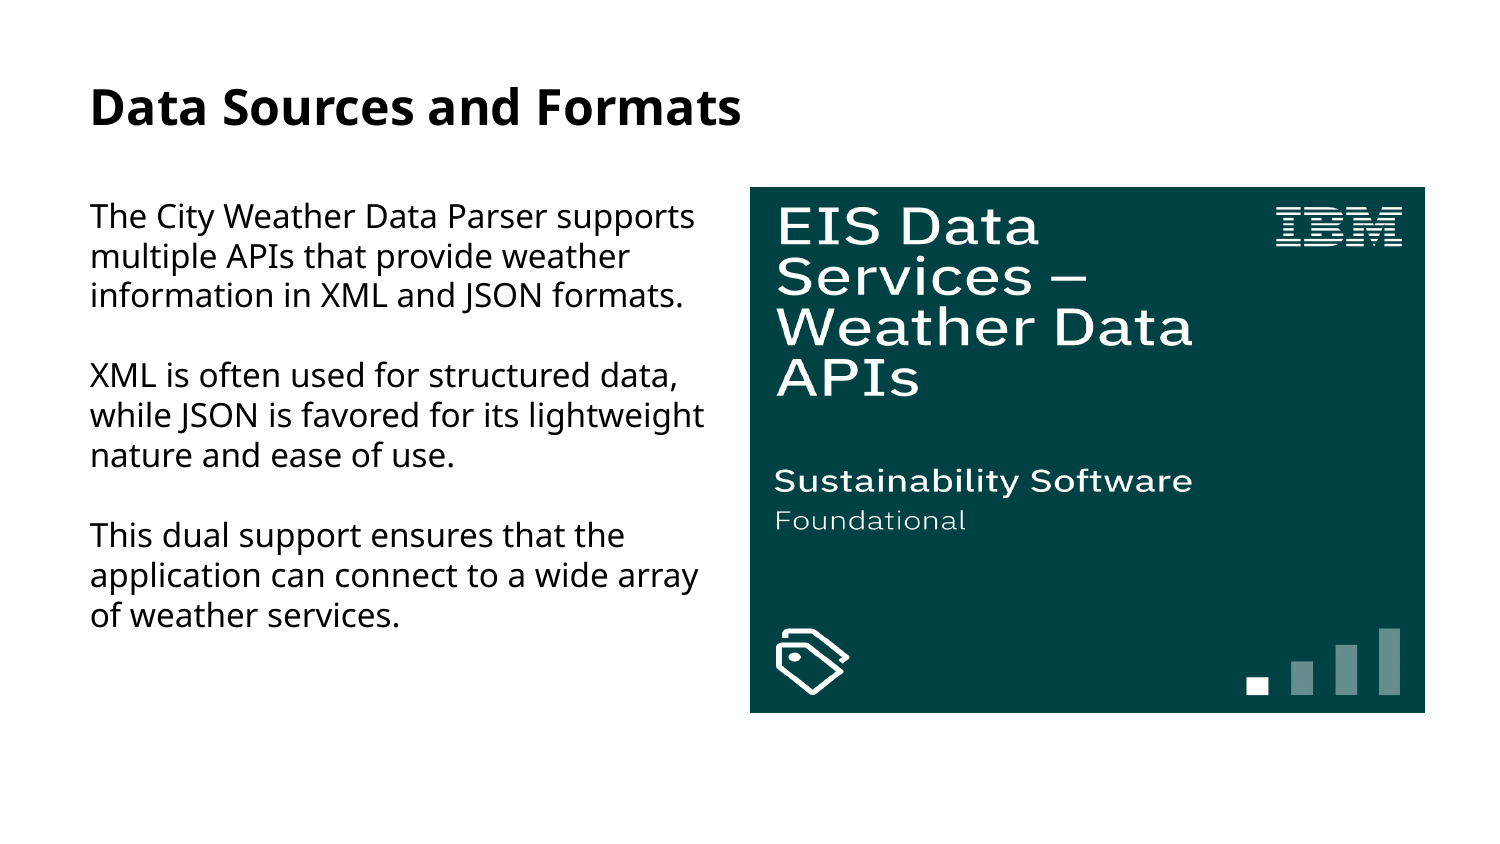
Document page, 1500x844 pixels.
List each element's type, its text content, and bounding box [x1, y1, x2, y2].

text_box Data Sources and Formats [74, 37, 1425, 173]
picture [749, 187, 1425, 713]
text_box The City Weather Data Parser supports multiple APIs that provide weather information in XML and JSON formats. XML is often used for structured data, while JSON is favored for its lightweight nature and ease of use. This dual support ensures that the application can connect to a wide array of weather services. [74, 187, 749, 713]
